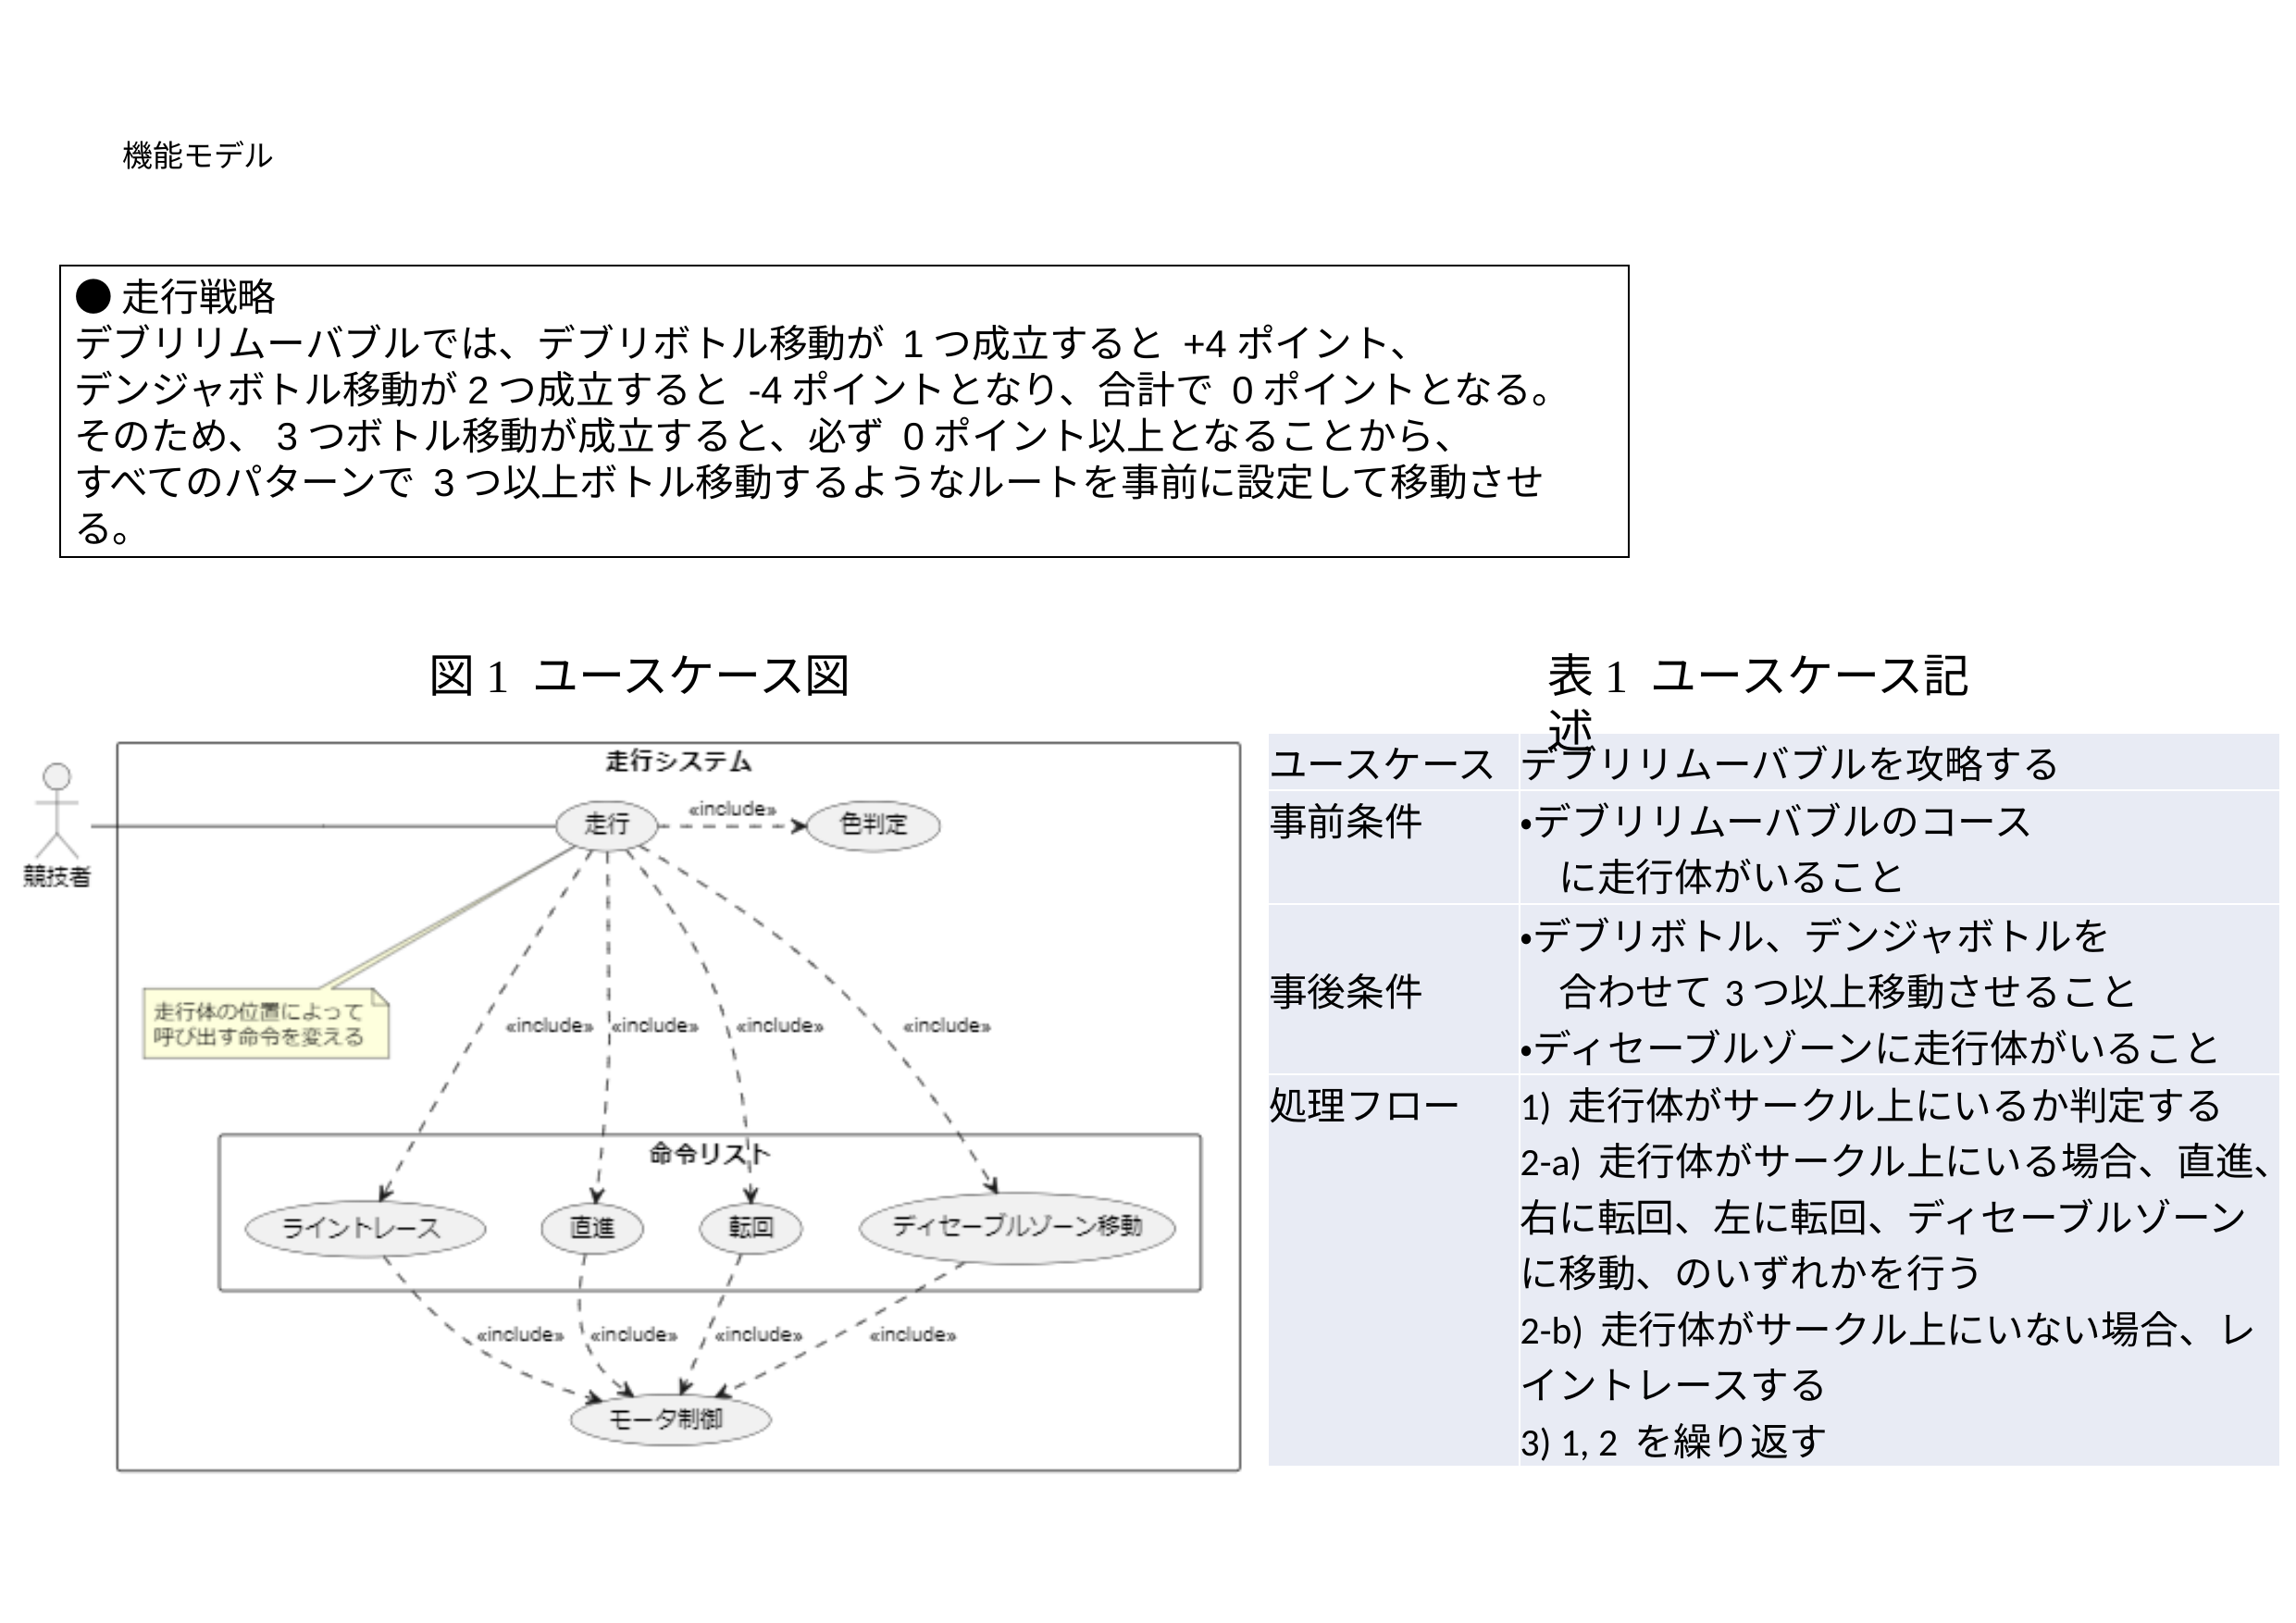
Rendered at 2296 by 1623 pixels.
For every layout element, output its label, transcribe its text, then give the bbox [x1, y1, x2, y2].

table_header デブリリムーバブルを攻略する [1520, 734, 1533, 789]
table_header ユースケース [1269, 734, 1519, 789]
text_box 図1 ユースケース図 [415, 639, 1049, 710]
text_box ●走行戦略 デブリリムーバブルでは、デブリボトル移動が 1つ成立すると +4ポイント、 デンジャボトル移動が2つ成立すると -4ポイントとなり、合計で 0ポイントとなる。 そのため、3つボトル移動が成立すると、必ず 0ポイント以上となることから、 すべてのパターンで 3つ以上ボトル移動するようなルートを事前に設定して移動させる。 [59, 265, 1630, 558]
table_cell 事前条件 [1269, 791, 1519, 903]
text_box 表1 ユースケース記述 [1533, 639, 2016, 821]
table_cell ・デブリリムーバブルのコース に走行体がいること [1520, 791, 2279, 903]
table_cell 事後条件 [1269, 905, 1519, 1073]
table_cell 1) 走行体がサークル上にいるか判定する 2-a) 走行体がサークル上にいる場合、直進、右に転回、左に転回、ディセーブルゾーンに移動、のいずれかを行う 2-b) 走行体がサークル上にいない場合、レイントレースする 3) 1, 2 を繰り返す [1520, 1075, 2279, 1466]
title 機能モデル [108, 127, 809, 182]
table_cell ・デブリボトル、デンジャボトルを 合わせて3つ以上移動させること ・ディセーブルゾーンに走行体がいること [1520, 905, 2279, 1073]
picture [14, 732, 1250, 1481]
table_header デブリリムーバブルを攻略する [2016, 734, 2279, 789]
table_cell 処理フロー [1269, 1075, 1519, 1466]
